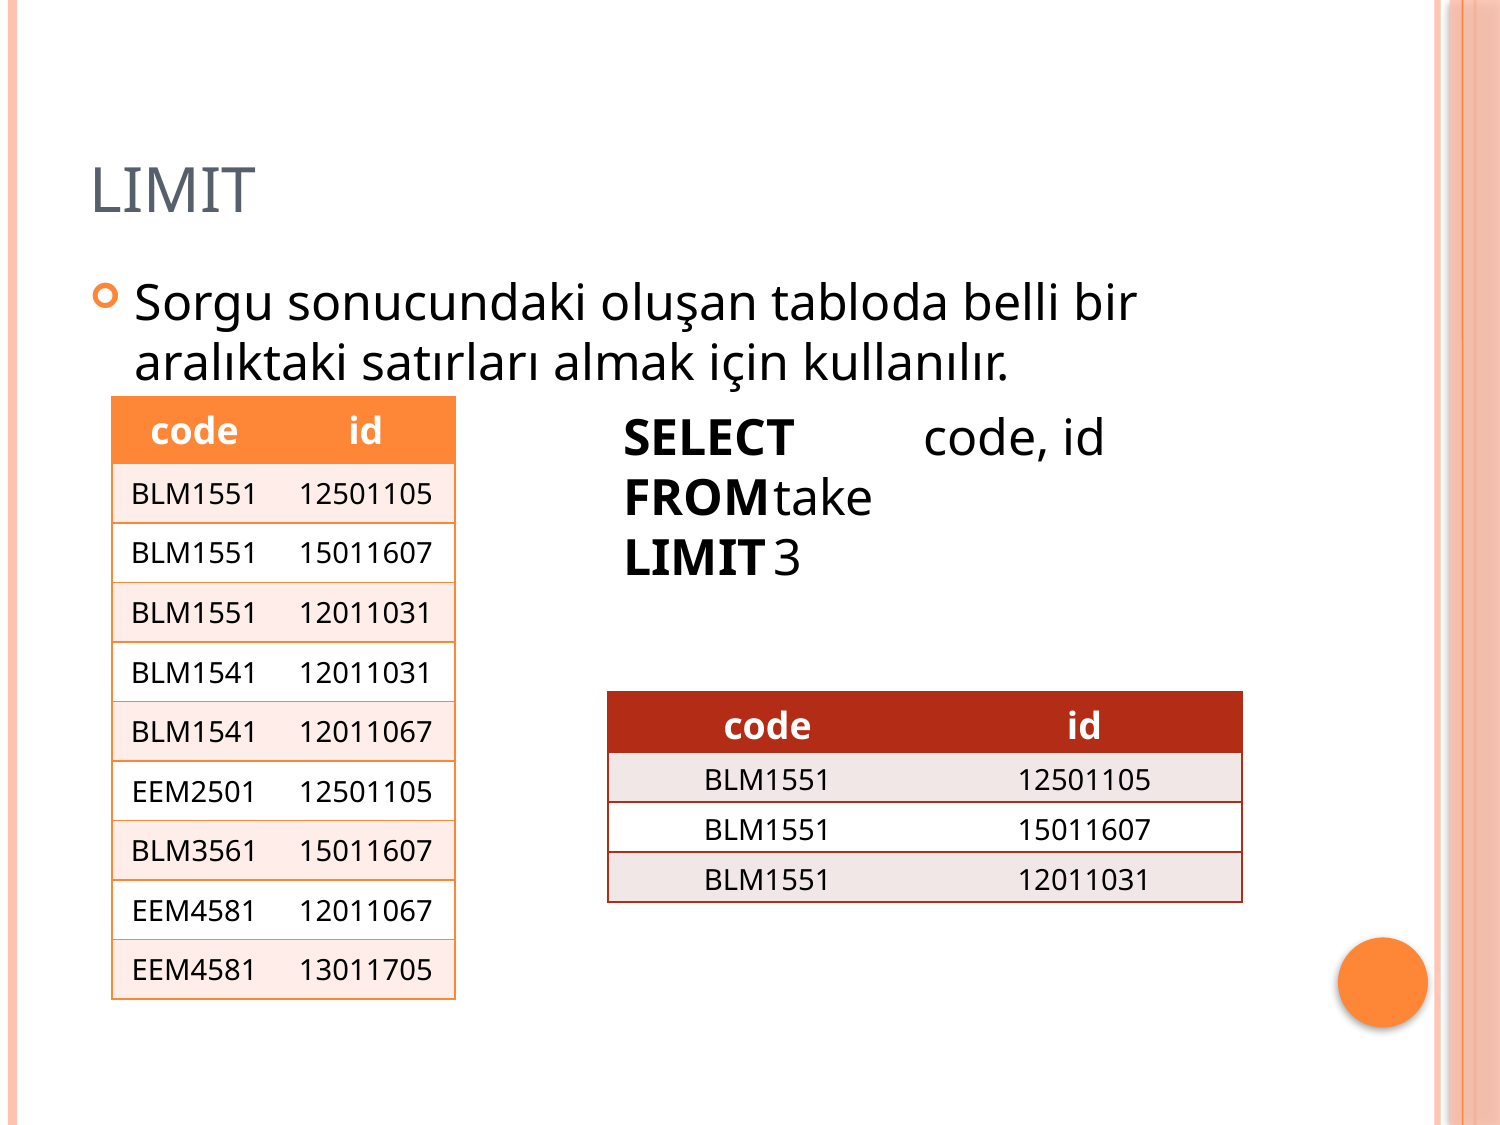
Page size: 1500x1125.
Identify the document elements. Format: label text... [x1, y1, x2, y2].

table_cell BLM1551 [609, 853, 927, 901]
table_cell 13011705 [277, 940, 454, 998]
table_cell 12501105 [277, 464, 454, 522]
text_box SELECT code, id FROM take LIMIT 3 [608, 397, 1365, 593]
table_cell BLM1551 [609, 803, 927, 851]
table_cell 15011607 [927, 803, 1241, 851]
table_cell 15011607 [277, 821, 454, 879]
table_cell EEM2501 [113, 762, 277, 820]
table_cell 12011067 [277, 881, 454, 939]
table_cell EEM4581 [113, 881, 277, 939]
table_header id [277, 398, 454, 462]
table_cell 15011607 [277, 524, 454, 582]
table_header code [609, 693, 927, 751]
title LIMIT [75, 45, 1300, 233]
table_cell BLM1541 [113, 643, 277, 701]
list Sorgu sonucundaki oluşan tabloda belli bir aralıktaki satırları almak için kullanılır. [75, 262, 1300, 1062]
table_header id [927, 693, 1241, 751]
table_cell BLM1551 [609, 753, 927, 801]
table_cell 12501105 [927, 753, 1241, 801]
table_cell 12501105 [277, 762, 454, 820]
table_cell BLM3561 [113, 821, 277, 879]
table_cell BLM1551 [113, 583, 277, 641]
table_cell BLM1551 [113, 464, 277, 522]
table_cell BLM1541 [113, 702, 277, 760]
table_cell BLM1551 [113, 524, 277, 582]
table_cell 12011031 [277, 643, 454, 701]
table_cell 12011067 [277, 702, 454, 760]
table_header code [113, 398, 277, 462]
table_cell 12011031 [927, 853, 1241, 901]
table_cell EEM4581 [113, 940, 277, 998]
table_cell 12011031 [277, 583, 454, 641]
